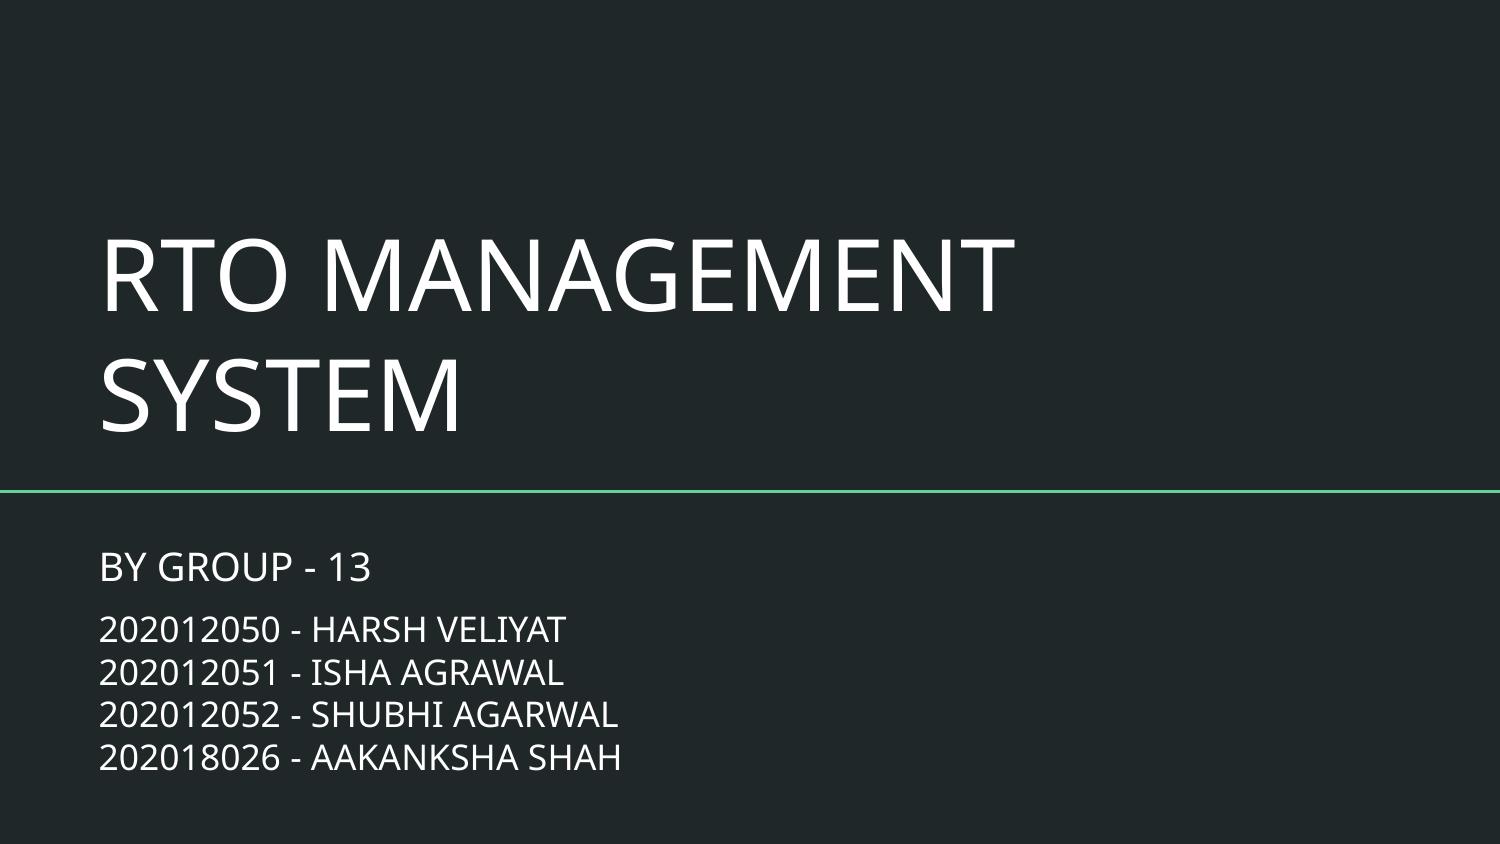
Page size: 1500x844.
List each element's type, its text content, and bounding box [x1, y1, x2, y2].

text_box BY GROUP - 13 [83, 527, 557, 679]
subtitle 202012050 - HARSH VELIYAT 202012051 - ISHA AGRAWAL 202012052 - SHUBHI AGARWAL 202018026 - AAKANKSHA SHAH [83, 592, 1417, 844]
title RTO MANAGEMENT SYSTEM [83, 206, 1417, 467]
